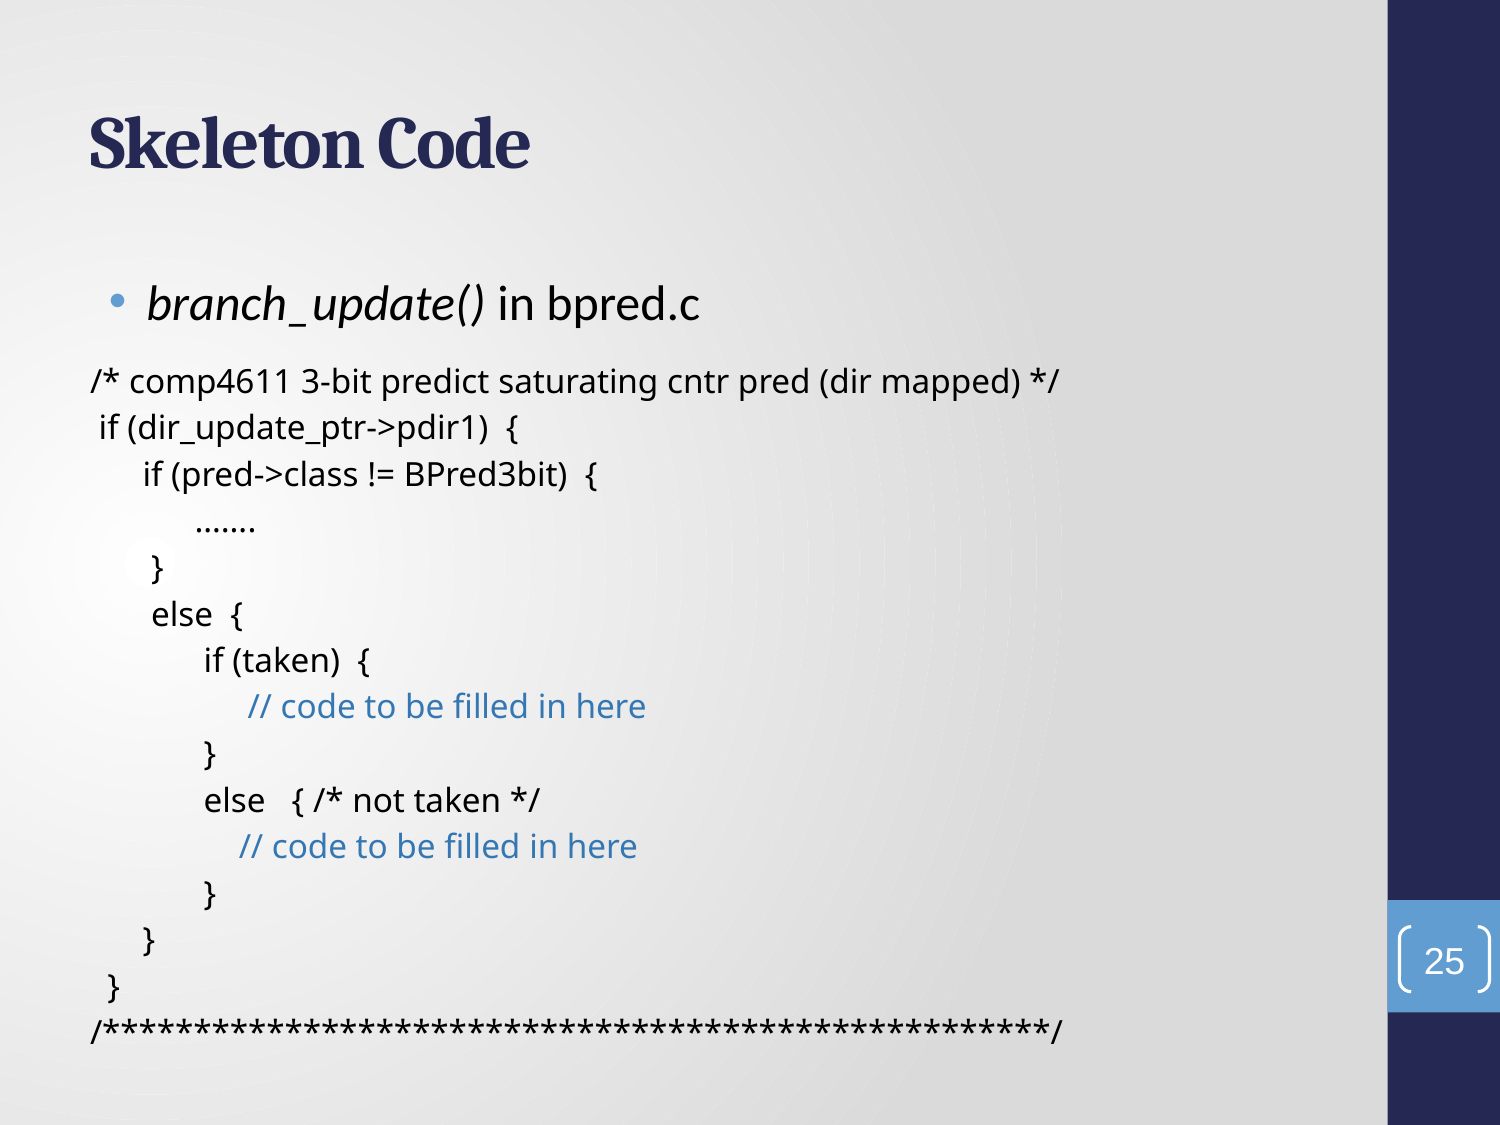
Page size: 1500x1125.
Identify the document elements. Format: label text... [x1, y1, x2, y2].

list branch_update() in bpred.c /* comp4611 3-bit predict saturating cntr pred (dir mapped) */ if (dir_update_ptr->pdir1) { if (pred->class != BPred3bit) { ……. } else { if (taken) { // code to be filled in here } else { /* not taken */ // code to be filled in here } } } /****************************************************/ [75, 262, 1300, 1125]
title Skeleton Code [75, 45, 1325, 233]
slide_number 25 [1397, 925, 1492, 994]
